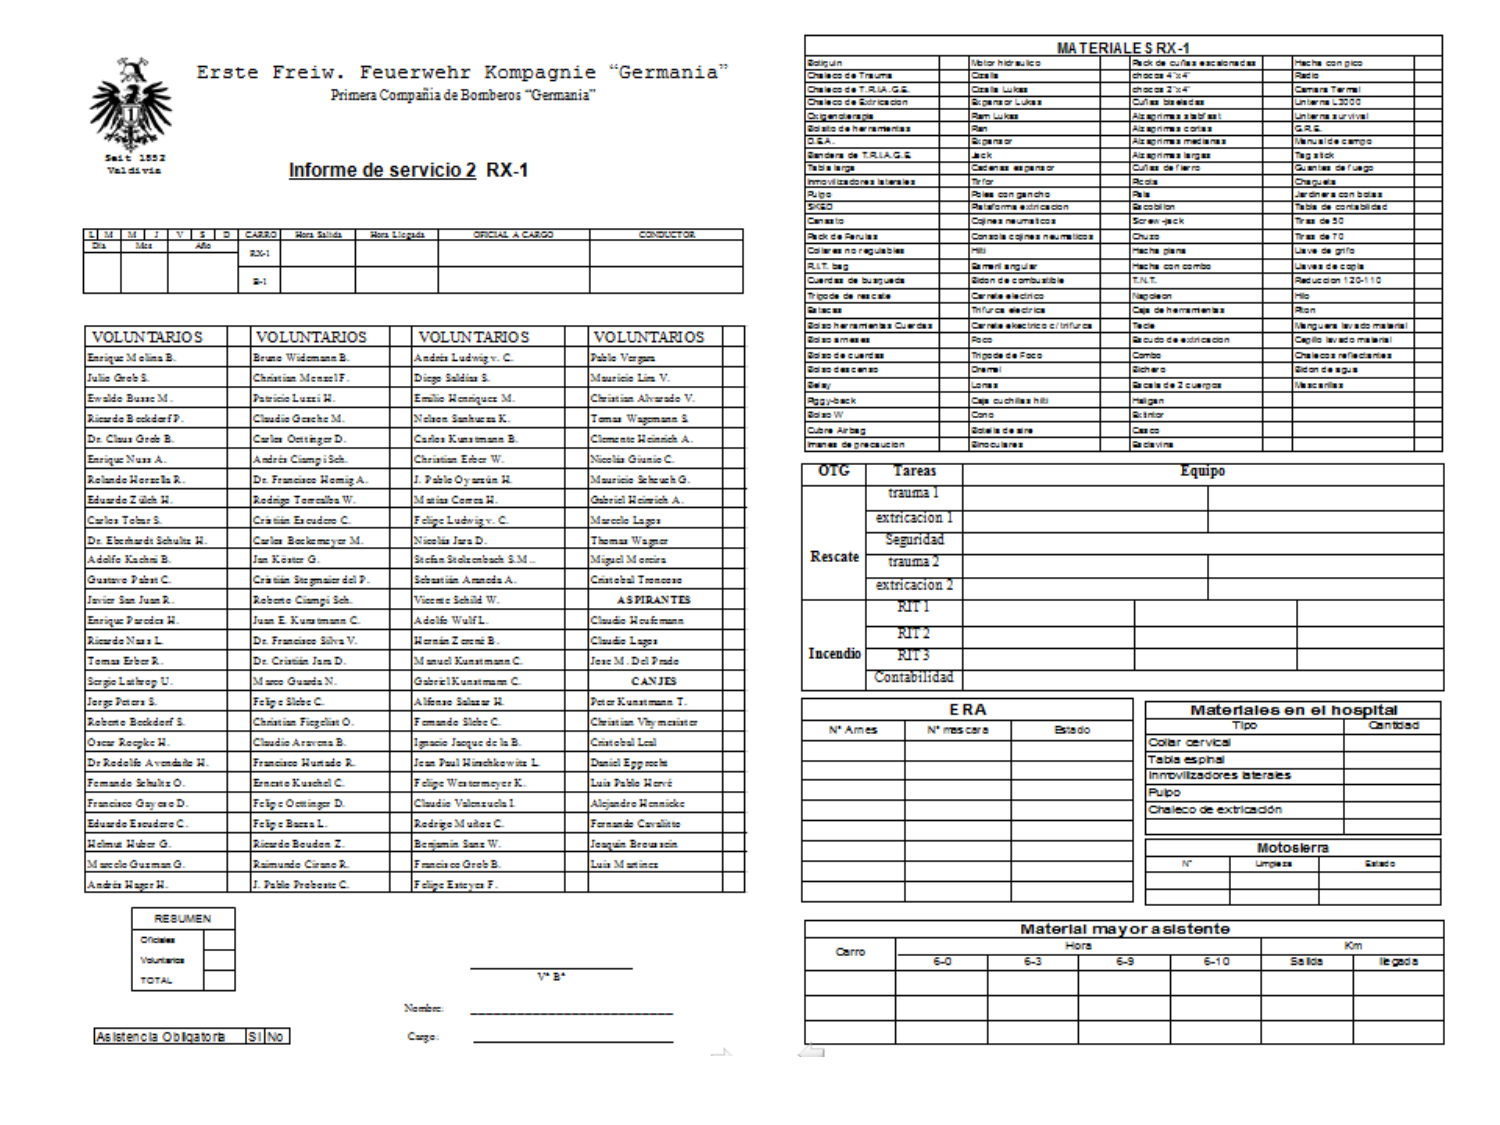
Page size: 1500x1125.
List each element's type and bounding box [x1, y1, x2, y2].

picture [796, 31, 1473, 1057]
picture [64, 30, 749, 1057]
